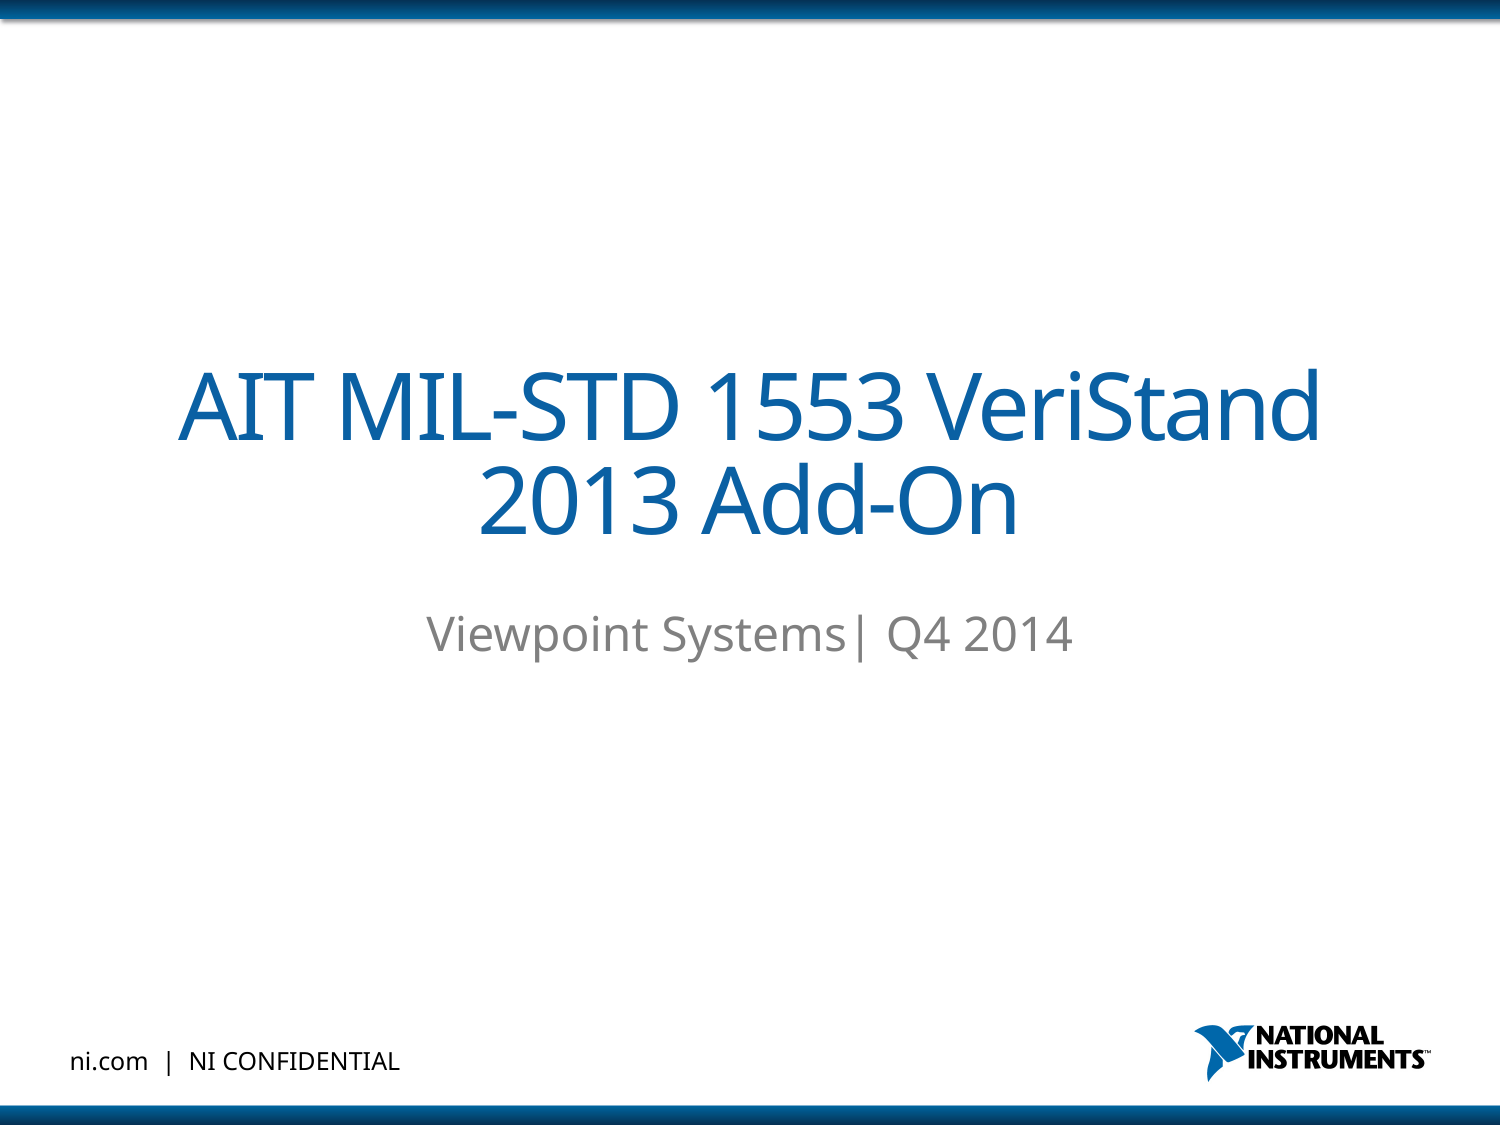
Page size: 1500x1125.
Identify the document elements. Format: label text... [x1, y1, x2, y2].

title AIT MIL-STD 1553 VeriStand 2013 Add-On [73, 129, 1427, 561]
subtitle Viewpoint Systems| Q4 2014 [73, 596, 1427, 723]
picture [0, 0, 1500, 1125]
